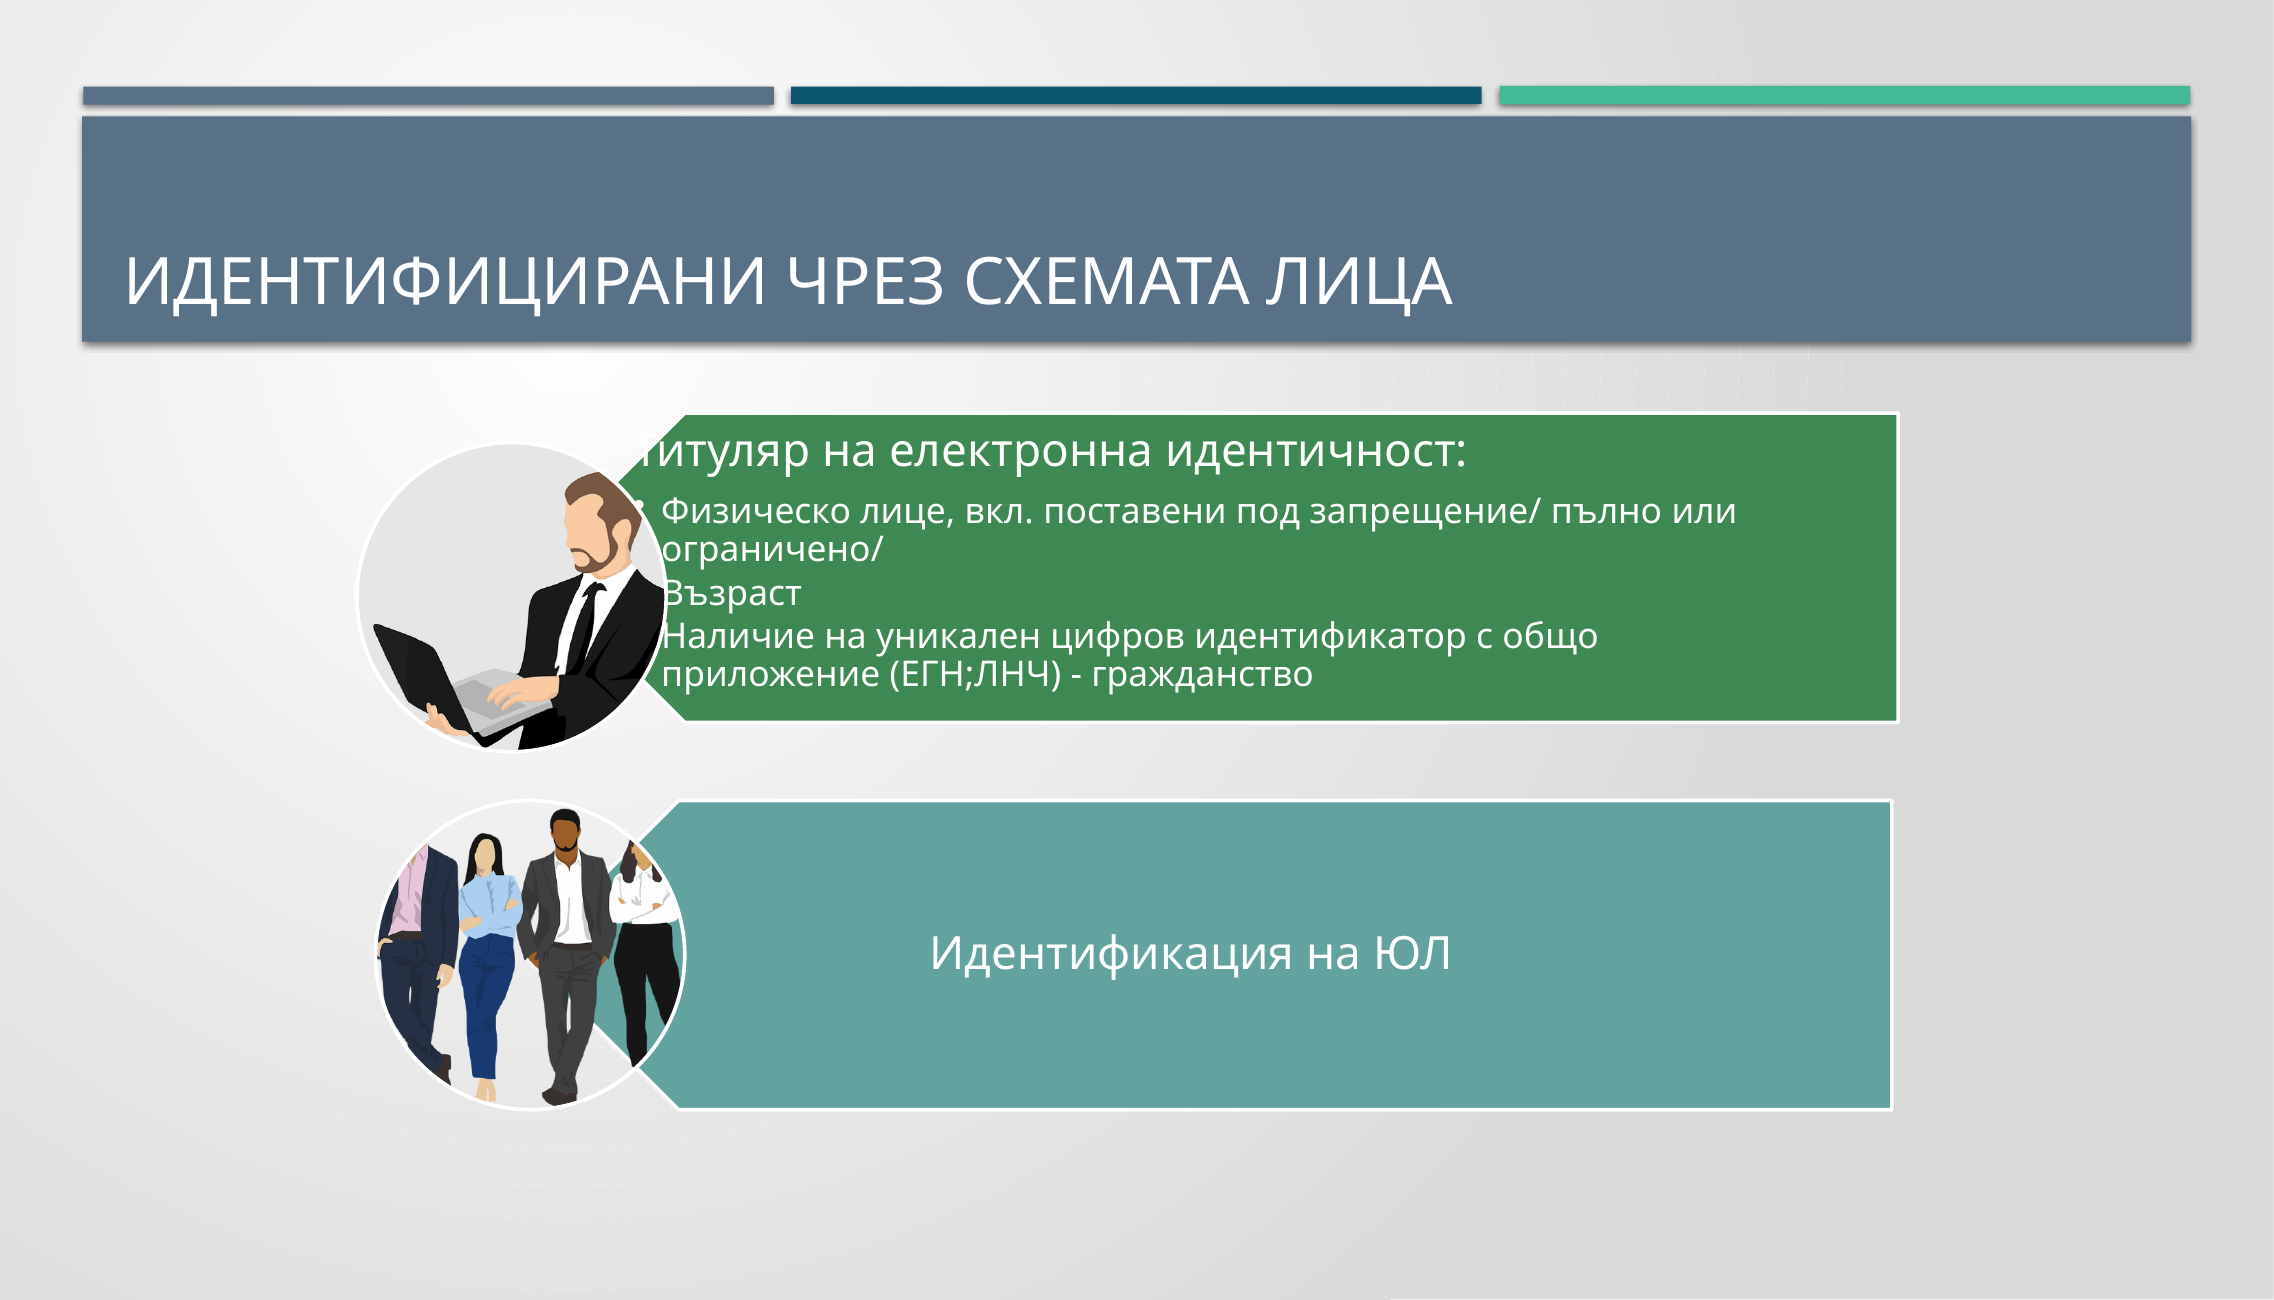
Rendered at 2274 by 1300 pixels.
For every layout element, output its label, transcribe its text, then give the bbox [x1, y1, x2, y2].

title Идентифицирани чрез схемата лица [108, 132, 2166, 325]
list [107, 412, 2166, 1111]
